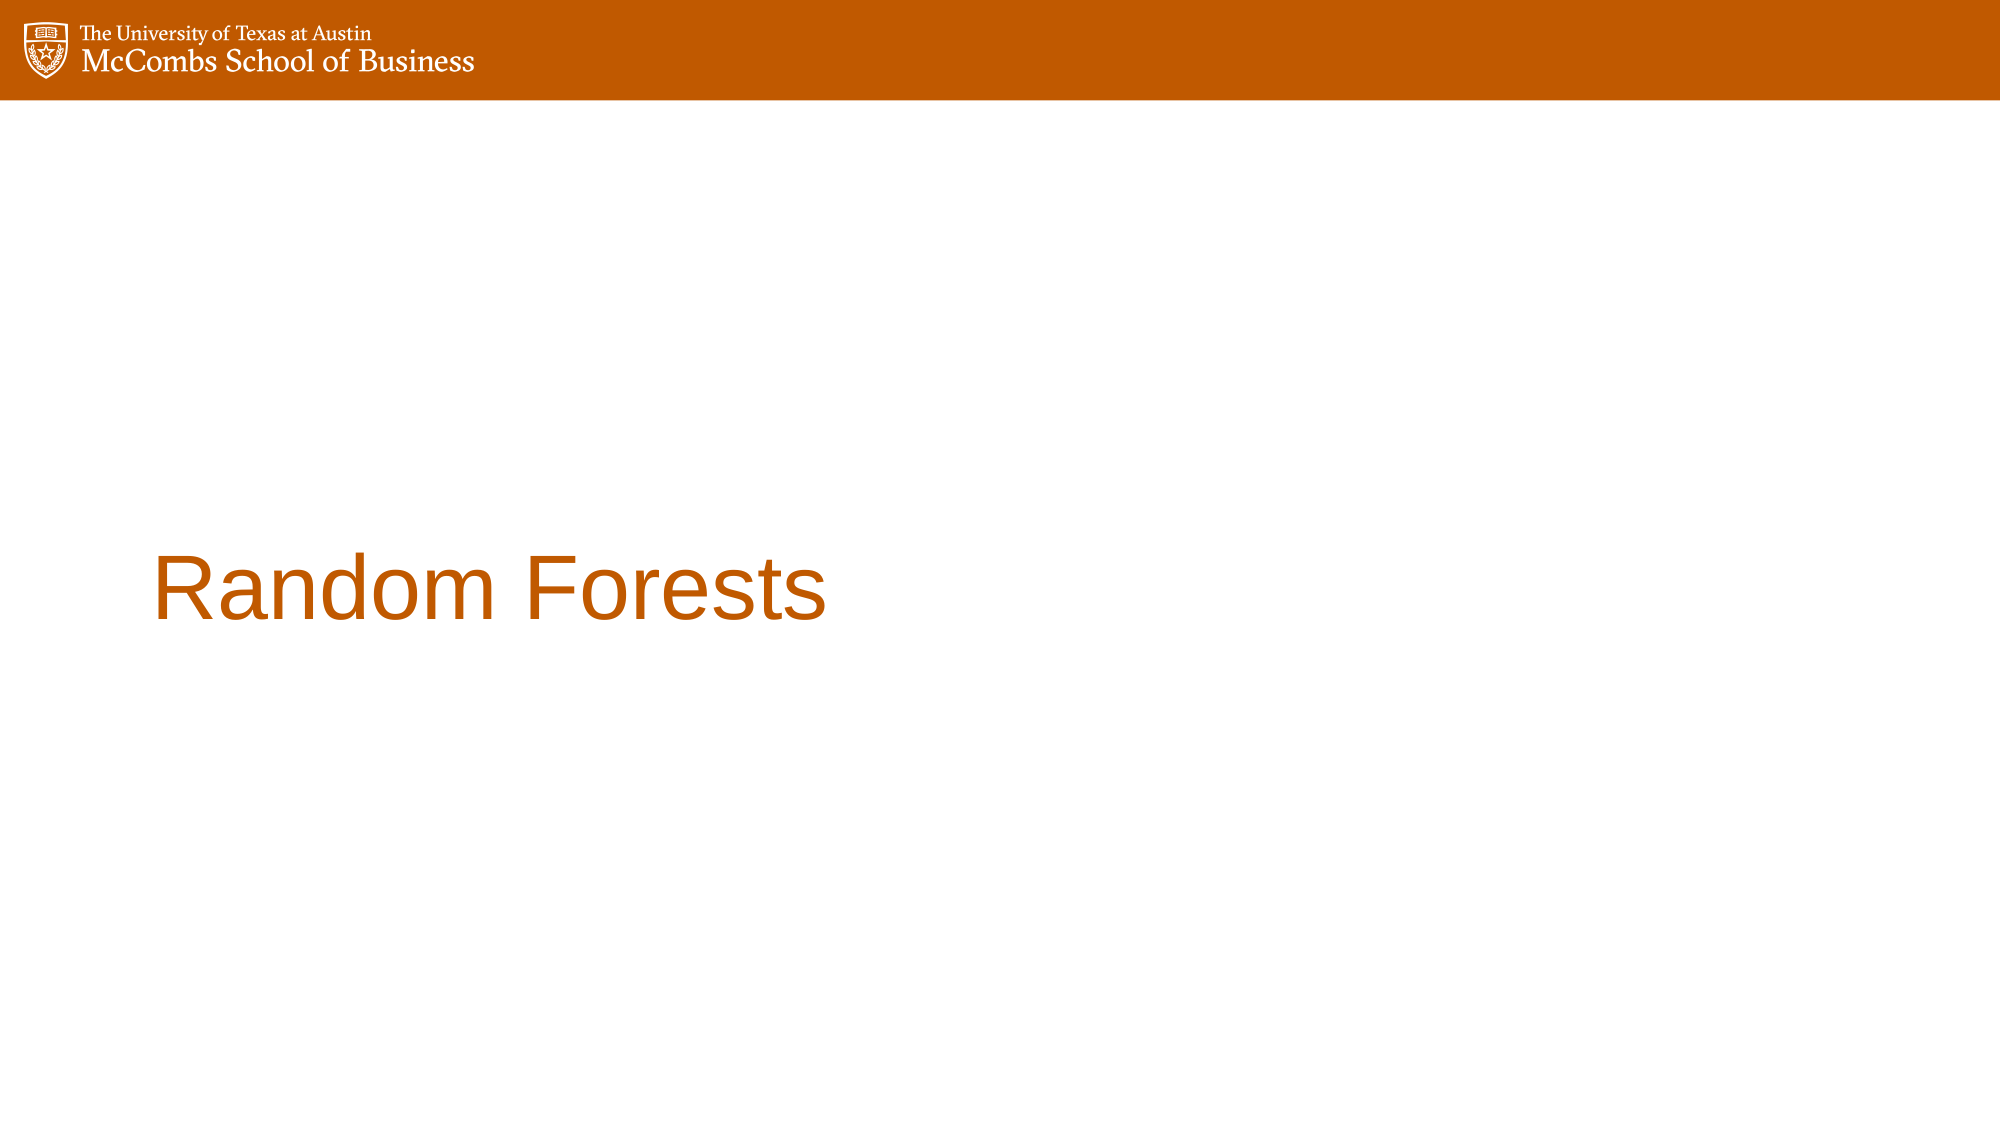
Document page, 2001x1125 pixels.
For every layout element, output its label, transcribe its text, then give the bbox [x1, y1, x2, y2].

title Random Forests [136, 533, 1862, 749]
picture [24, 22, 474, 79]
